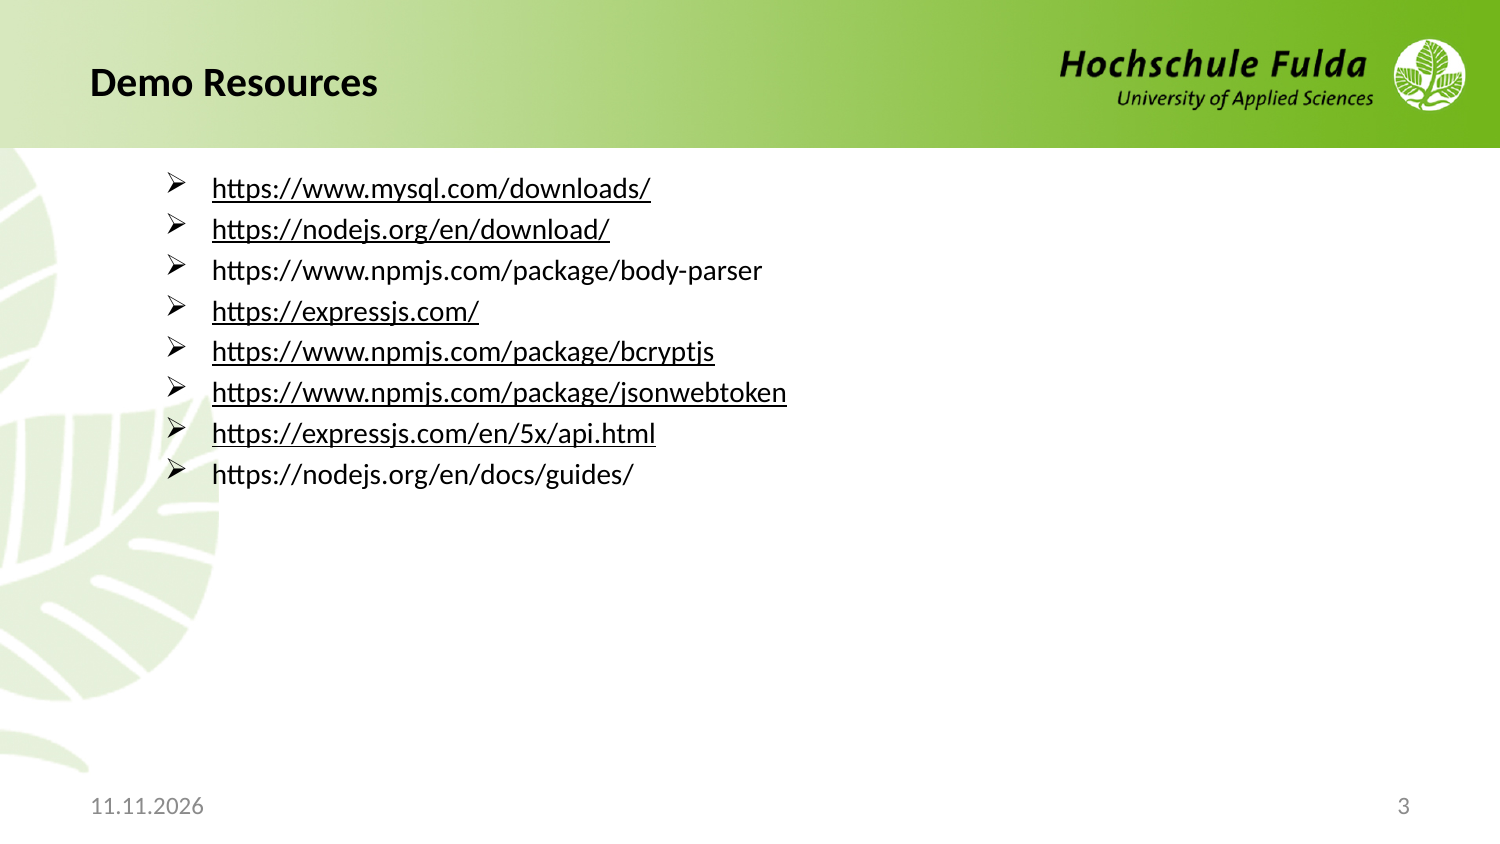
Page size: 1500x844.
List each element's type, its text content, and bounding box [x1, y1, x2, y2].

slide_number 3 [1074, 782, 1425, 828]
picture [0, 0, 1500, 844]
list https://www.mysql.com/downloads/ https://nodejs.org/en/download/ https://www.npmjs.com/package/body-parser https://expressjs.com/ https://www.npmjs.com/package/bcryptjs https://www.npmjs.com/package/jsonwebtoken https://expressjs.com/en/5x/api.html https://nodejs.org/en/docs/guides/ [75, 161, 1425, 754]
title Demo Resources [75, 33, 1034, 127]
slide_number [75, 782, 425, 828]
